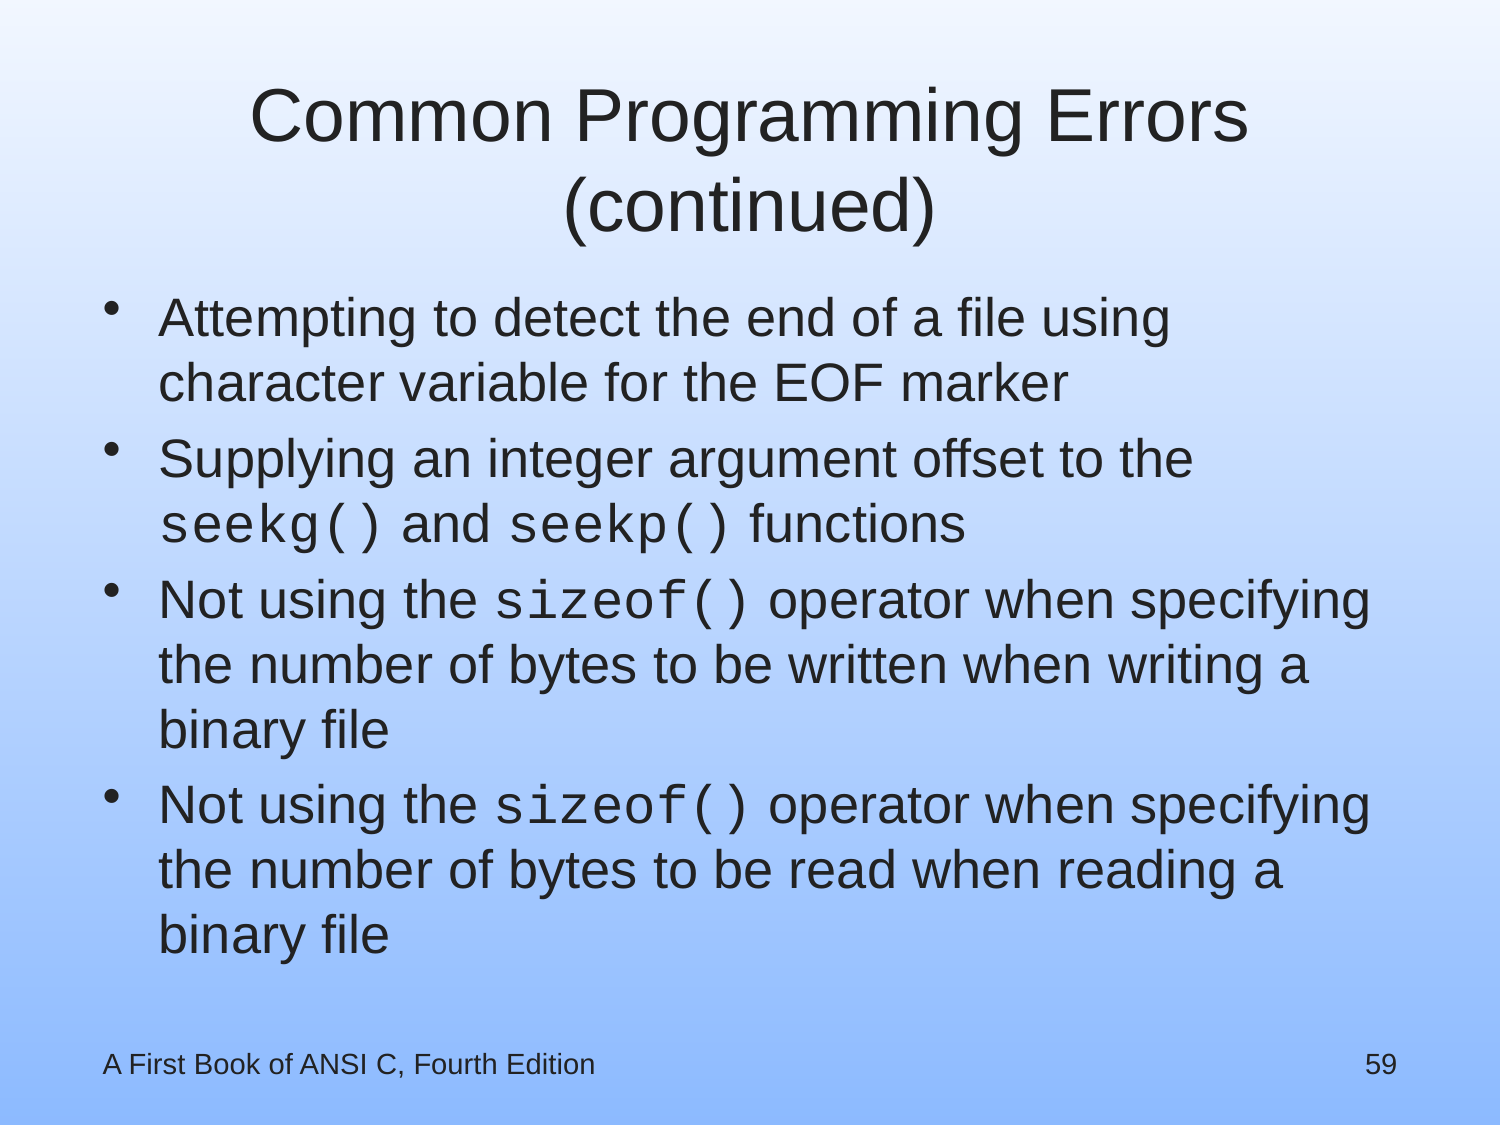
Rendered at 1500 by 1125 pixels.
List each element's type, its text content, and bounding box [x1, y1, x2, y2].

footer A First Book of ANSI C, Fourth Edition [87, 1037, 1050, 1100]
slide_number 59 [1074, 1037, 1413, 1100]
list Attempting to detect the end of a file using character variable for the EOF marker Supplying an integer argument offset to the seekg() and seekp() functions Not using the sizeof() operator when specifying the number of bytes to be written when writing a binary file Not using the sizeof() operator when specifying the number of bytes to be read when reading a binary file [87, 275, 1413, 1025]
title Common Programming Errors (continued) [87, 62, 1413, 250]
